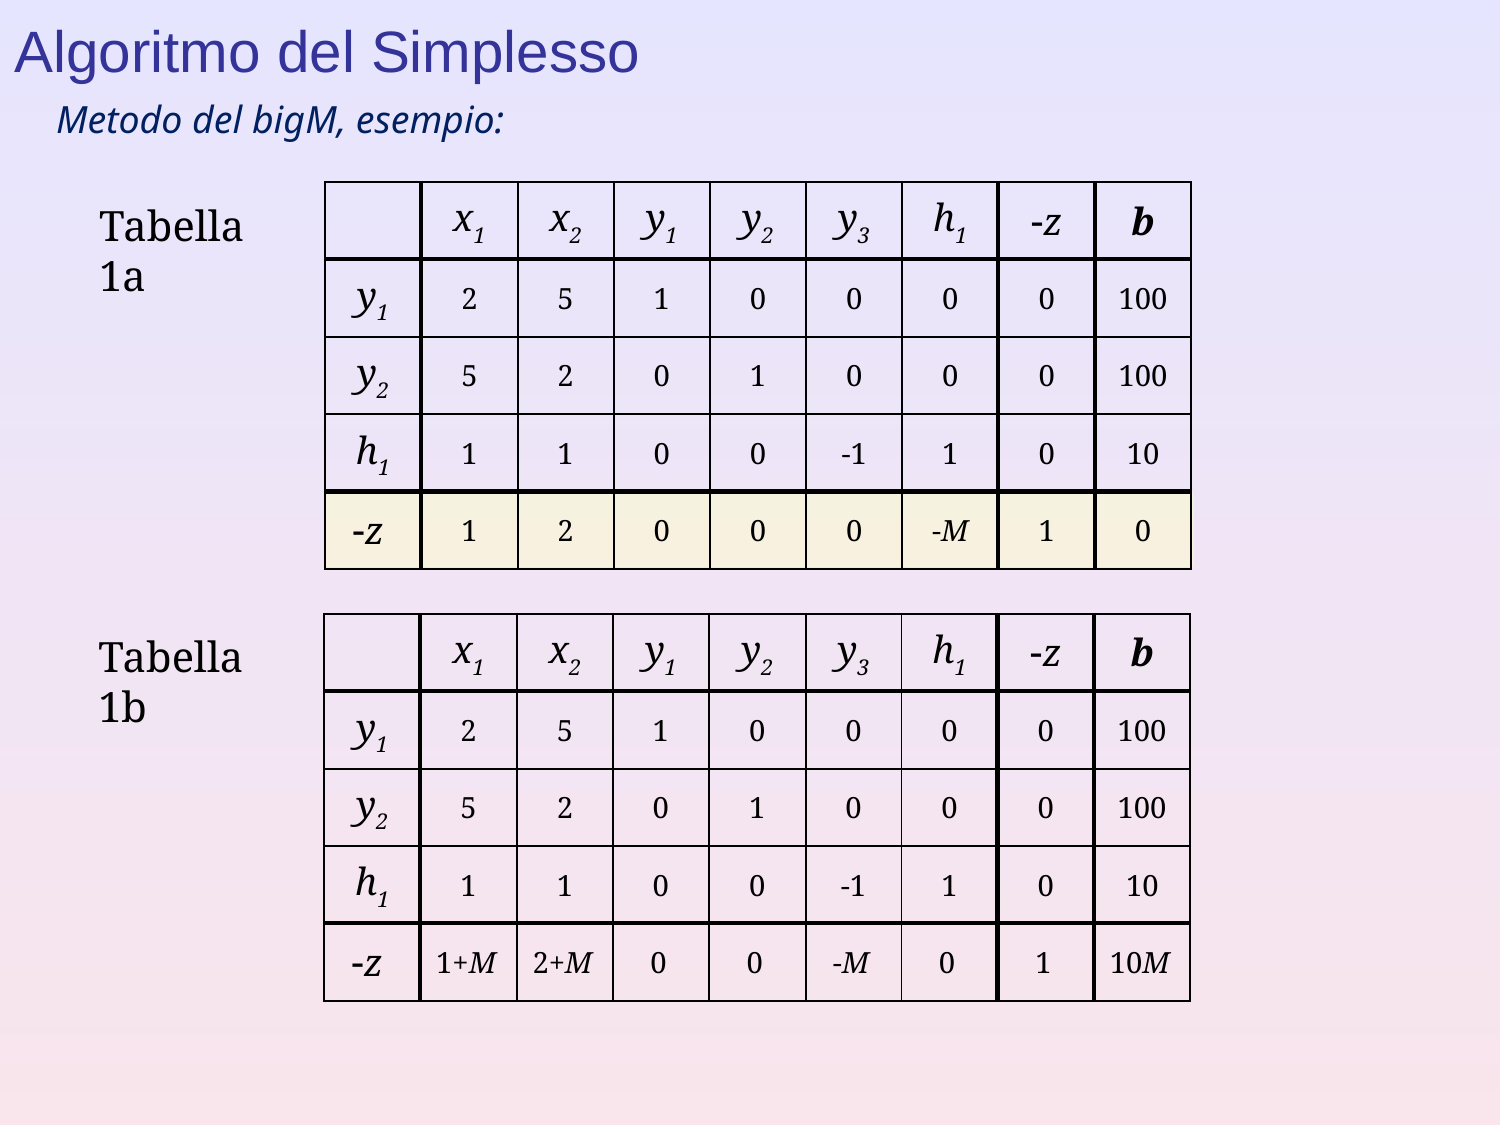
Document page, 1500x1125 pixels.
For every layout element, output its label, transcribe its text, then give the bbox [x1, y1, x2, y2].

picture [0, 0, 1500, 1125]
table_header x1 [423, 183, 517, 257]
table_cell 1 [423, 415, 517, 489]
table_cell 0 [711, 415, 805, 489]
table_cell y1 [326, 261, 419, 336]
table_header [326, 183, 419, 257]
table_cell 0 [1000, 415, 1093, 489]
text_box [83, 623, 293, 739]
table_cell -1 [807, 415, 901, 489]
table_cell 0 [807, 494, 901, 568]
table_cell 0 [711, 494, 805, 568]
table_cell 1 [519, 415, 613, 489]
table_cell 2 [519, 494, 613, 568]
table_cell 0 [807, 338, 901, 413]
table_header y2 [711, 183, 805, 257]
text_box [0, 0, 1350, 149]
table_cell z [326, 494, 419, 568]
table_cell 0 [903, 261, 996, 336]
table_header h1 [903, 183, 996, 257]
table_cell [322, 691, 1189, 1000]
table_header z [1000, 183, 1093, 257]
table_cell 0 [1097, 494, 1190, 568]
table_cell 0 [1000, 338, 1093, 413]
table_cell 0 [615, 338, 709, 413]
table_cell 0 [615, 494, 709, 568]
table_header b [1097, 183, 1190, 257]
table_cell 0 [711, 261, 805, 336]
table_cell 5 [423, 338, 517, 413]
table_header y3 [807, 183, 901, 257]
table_cell 2 [519, 338, 613, 413]
table_cell 100 [1097, 338, 1190, 413]
table_cell 5 [519, 261, 613, 336]
table_cell 10 [1097, 415, 1190, 489]
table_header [322, 614, 1188, 691]
table_cell 1 [1000, 494, 1093, 568]
table_cell 1 [615, 261, 709, 336]
table_cell h1 [326, 415, 419, 489]
table_cell 2 [423, 261, 517, 336]
table_cell 0 [615, 415, 709, 489]
text_box Tabella 1a [84, 192, 282, 307]
table_header x2 [519, 183, 613, 257]
table_cell 0 [807, 261, 901, 336]
table_cell 1 [423, 494, 517, 568]
table_cell y2 [326, 338, 419, 413]
table_cell -M [903, 494, 996, 568]
table_cell 1 [903, 415, 996, 489]
table_header y1 [615, 183, 709, 257]
table_cell 0 [1000, 261, 1093, 336]
table_cell 0 [903, 338, 996, 413]
table_cell 1 [711, 338, 805, 413]
table_cell 100 [1097, 261, 1190, 336]
